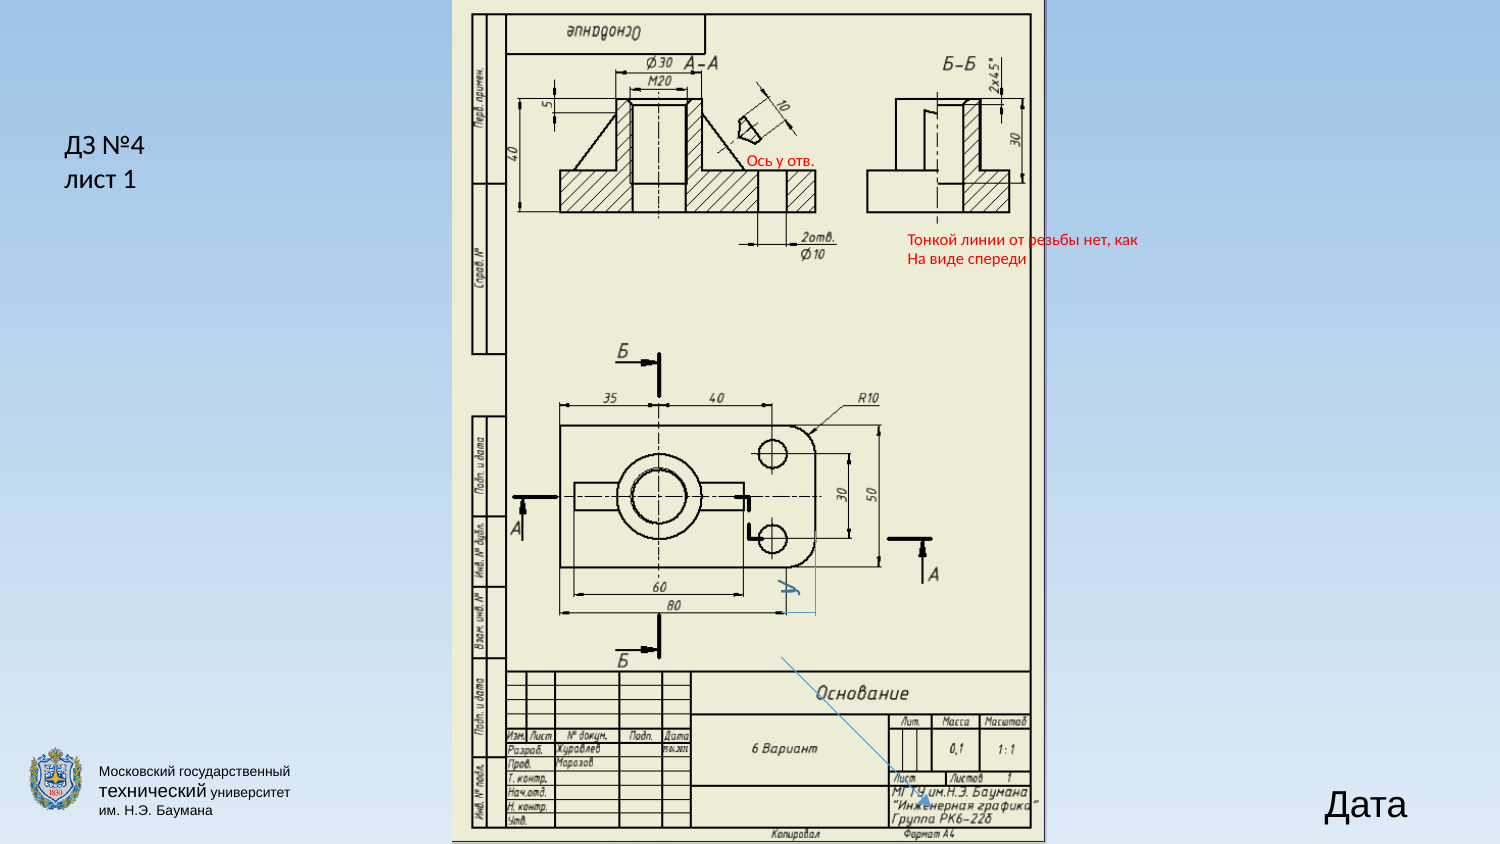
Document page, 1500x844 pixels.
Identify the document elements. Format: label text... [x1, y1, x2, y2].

picture [29, 747, 82, 810]
picture [452, 0, 1047, 844]
text_box ДЗ №4 лист 1 [49, 118, 193, 202]
text_box Дата [1309, 772, 1423, 832]
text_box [781, 656, 932, 807]
text_box Тонкой линии от резьбы нет, как На виде спереди [1047, 221, 1154, 276]
